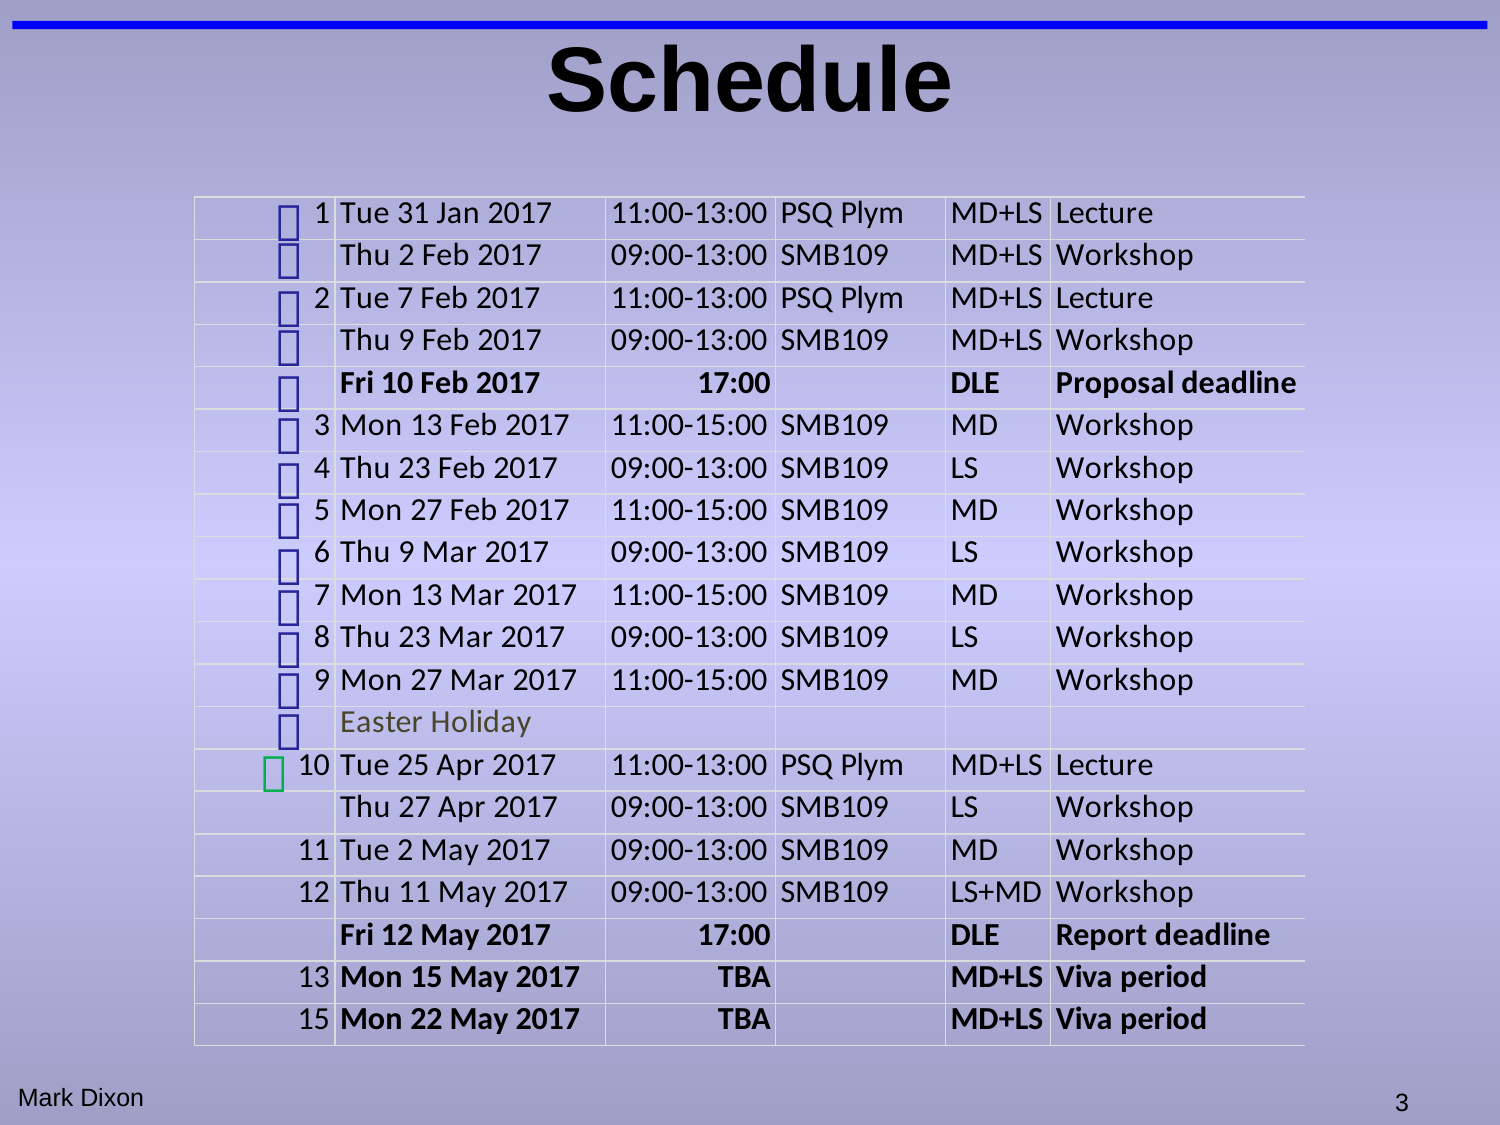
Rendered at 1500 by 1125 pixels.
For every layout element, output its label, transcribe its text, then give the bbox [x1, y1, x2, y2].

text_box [193, 195, 1307, 1047]
title Schedule [0, 0, 1500, 150]
text_box  [258, 184, 319, 194]
